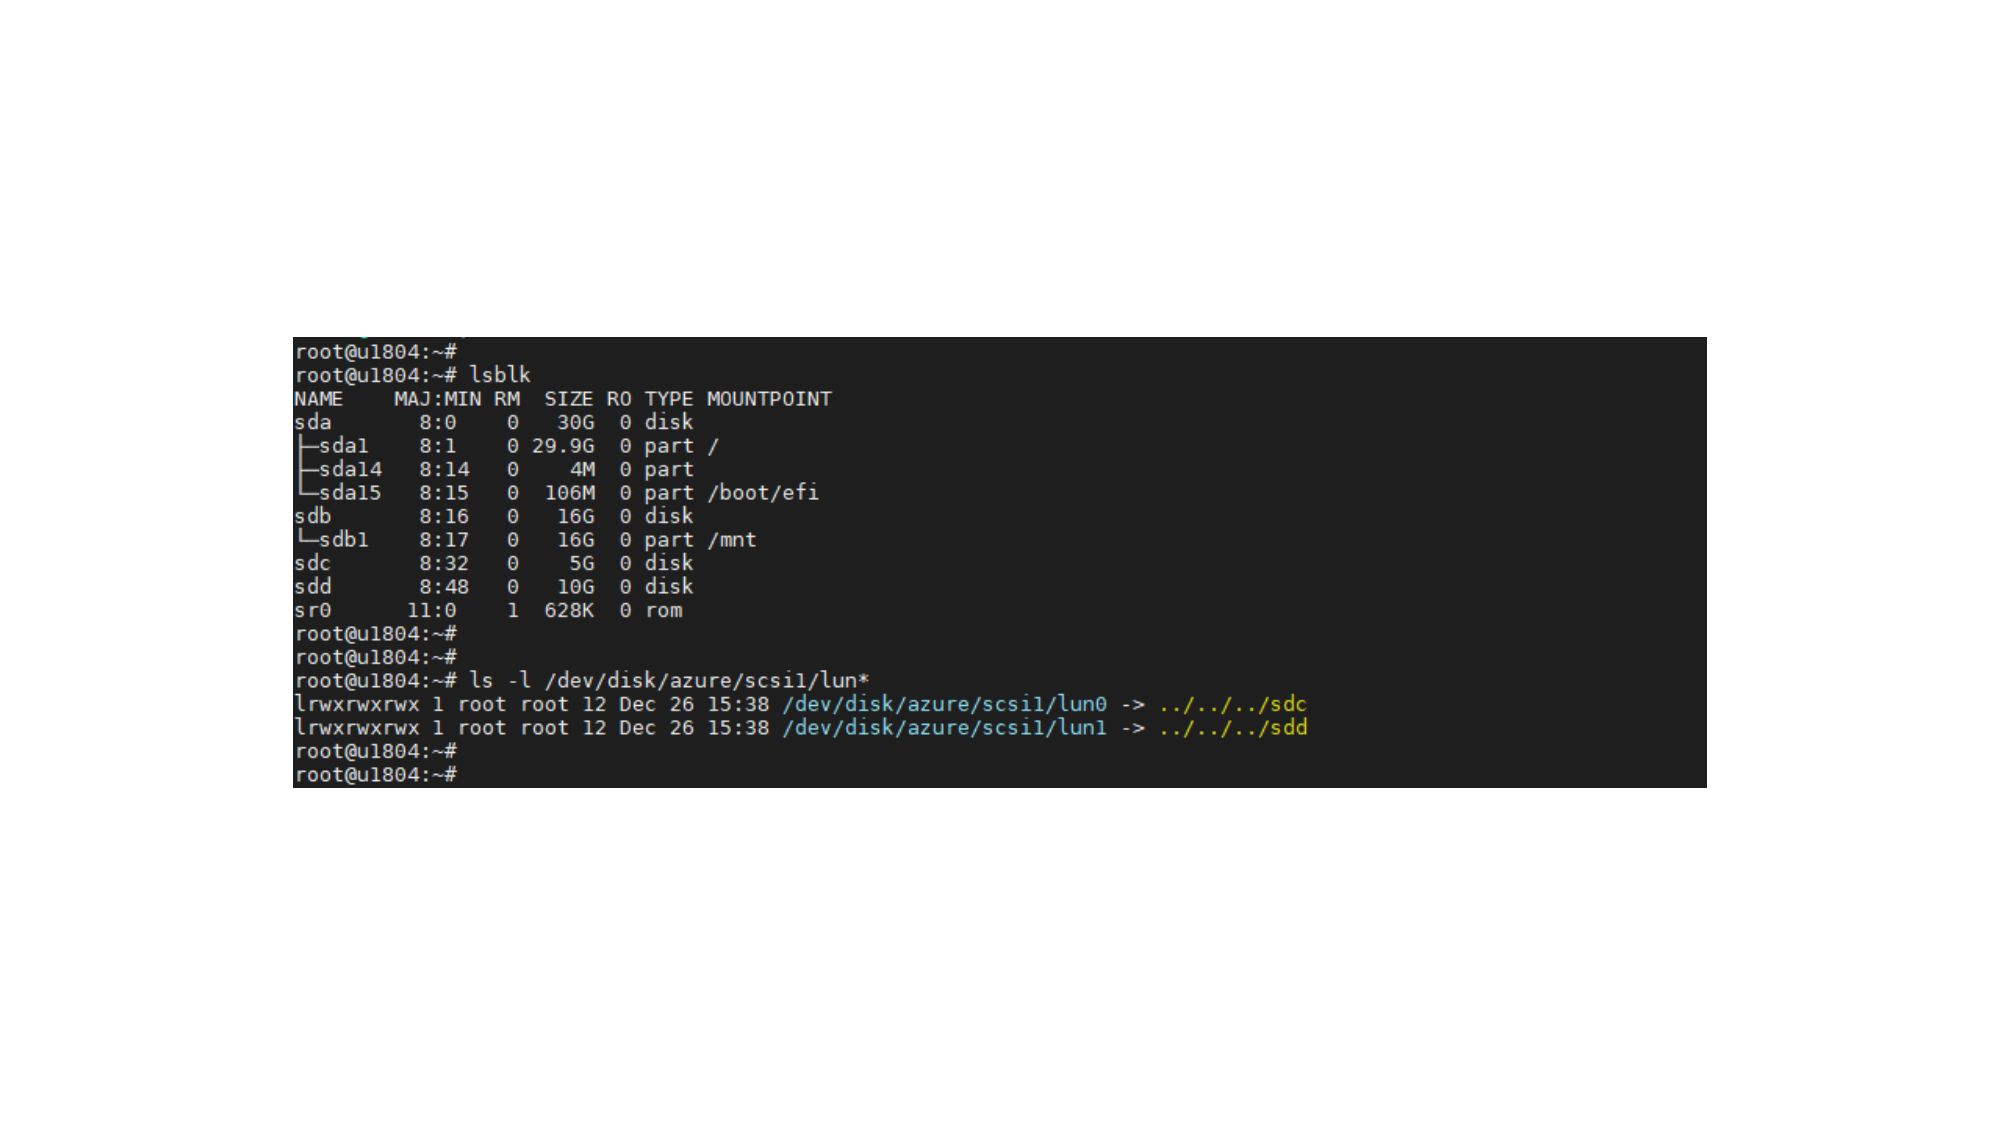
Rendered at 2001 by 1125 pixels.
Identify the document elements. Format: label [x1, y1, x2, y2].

picture [293, 337, 1707, 788]
